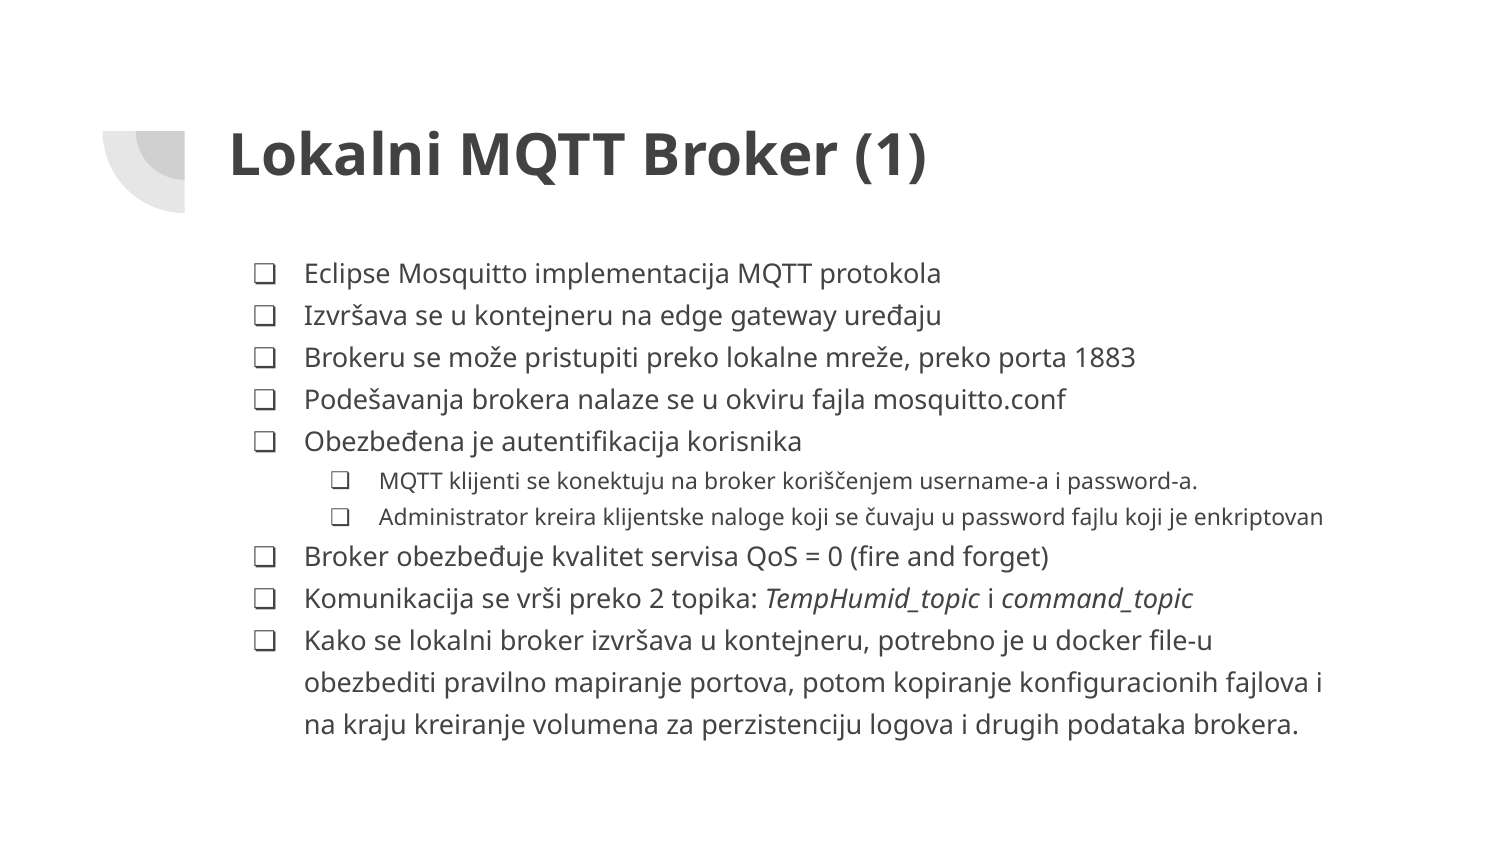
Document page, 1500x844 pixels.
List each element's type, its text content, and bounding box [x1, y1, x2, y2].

title Lokalni MQTT Broker (1) [213, 98, 1368, 233]
list Eclipse Mosquitto implementacija MQTT protokola Izvršava se u kontejneru na edge gateway uređaju Brokeru se može pristupiti preko lokalne mreže, preko porta 1883 Podešavanja brokera nalaze se u okviru fajla mosquitto.conf Obezbeđena je autentifikacija korisnika MQTT klijenti se konektuju na broker koriščenjem username-a i password-a. Administrator kreira klijentske naloge koji se čuvaju u password fajlu koji je enkriptovan Broker obezbeđuje kvalitet servisa QoS = 0 (fire and forget) Komunikacija se vrši preko 2 topika: TempHumid_topic i command_topic Kako se lokalni broker izvršava u kontejneru, potrebno je u docker file-u obezbediti pravilno mapiranje portova, potom kopiranje konfiguracionih fajlova i na kraju kreiranje volumena za perzistenciju logova i drugih podataka brokera. [213, 233, 1368, 793]
